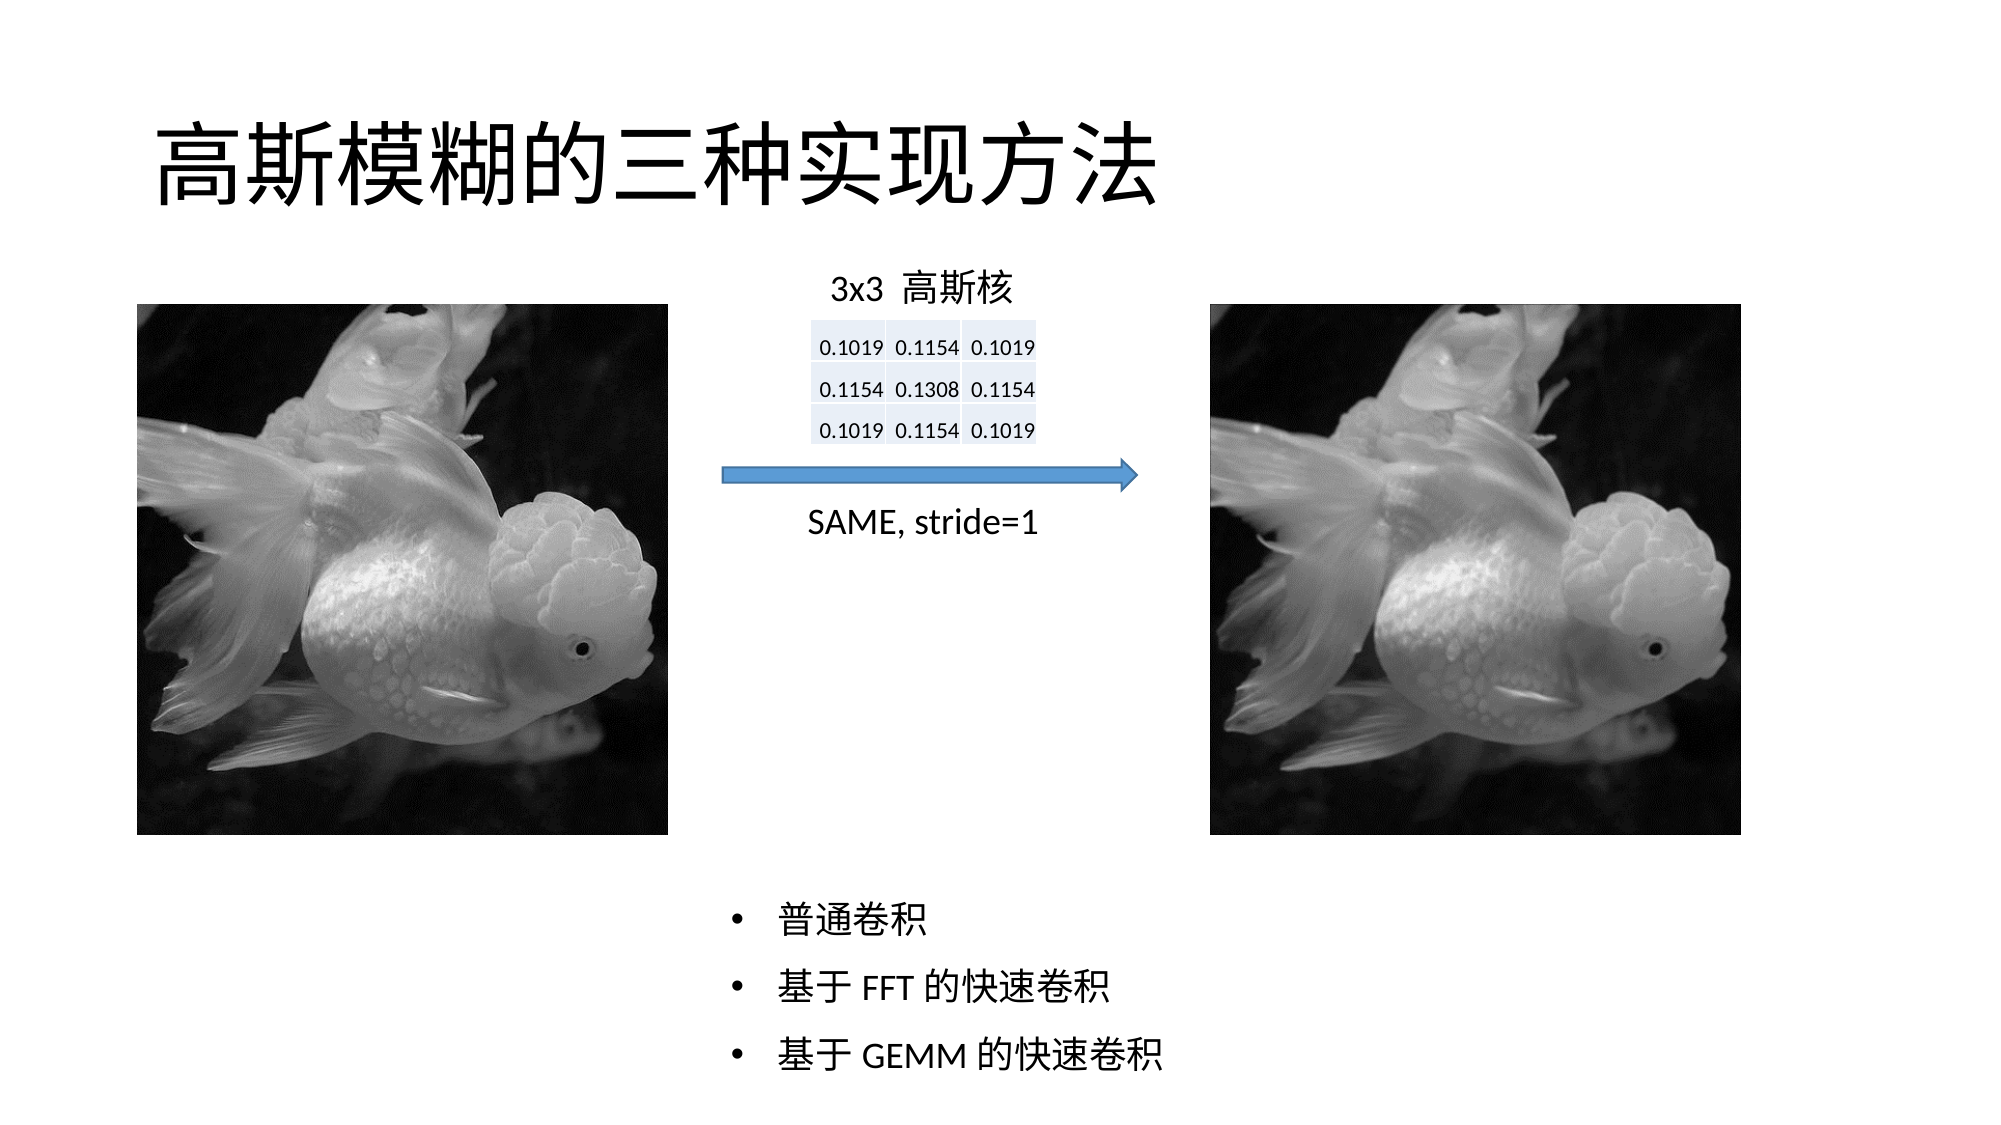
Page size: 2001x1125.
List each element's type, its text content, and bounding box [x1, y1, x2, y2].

table_header 0.1019 [962, 320, 1036, 360]
table_cell 0.1154 [962, 362, 1036, 402]
picture [1210, 304, 1741, 835]
text_box 3x3 高斯核 [815, 256, 1029, 316]
table_header 0.1154 [886, 320, 960, 360]
text_box [721, 457, 1139, 493]
text_box 普通卷积 基于FFT的快速卷积 基于GEMM的快速卷积 [716, 865, 1179, 1084]
table_cell 0.1154 [886, 404, 960, 444]
table_cell 0.1019 [811, 404, 885, 444]
table_cell 0.1019 [962, 404, 1036, 444]
table_header 0.1019 [811, 320, 885, 360]
text_box SAME, stride=1 [792, 490, 1054, 550]
picture [137, 304, 668, 835]
table_cell 0.1154 [811, 362, 885, 402]
table_cell 0.1308 [886, 362, 960, 402]
title 高斯模糊的三种实现方法 [137, 59, 1863, 278]
